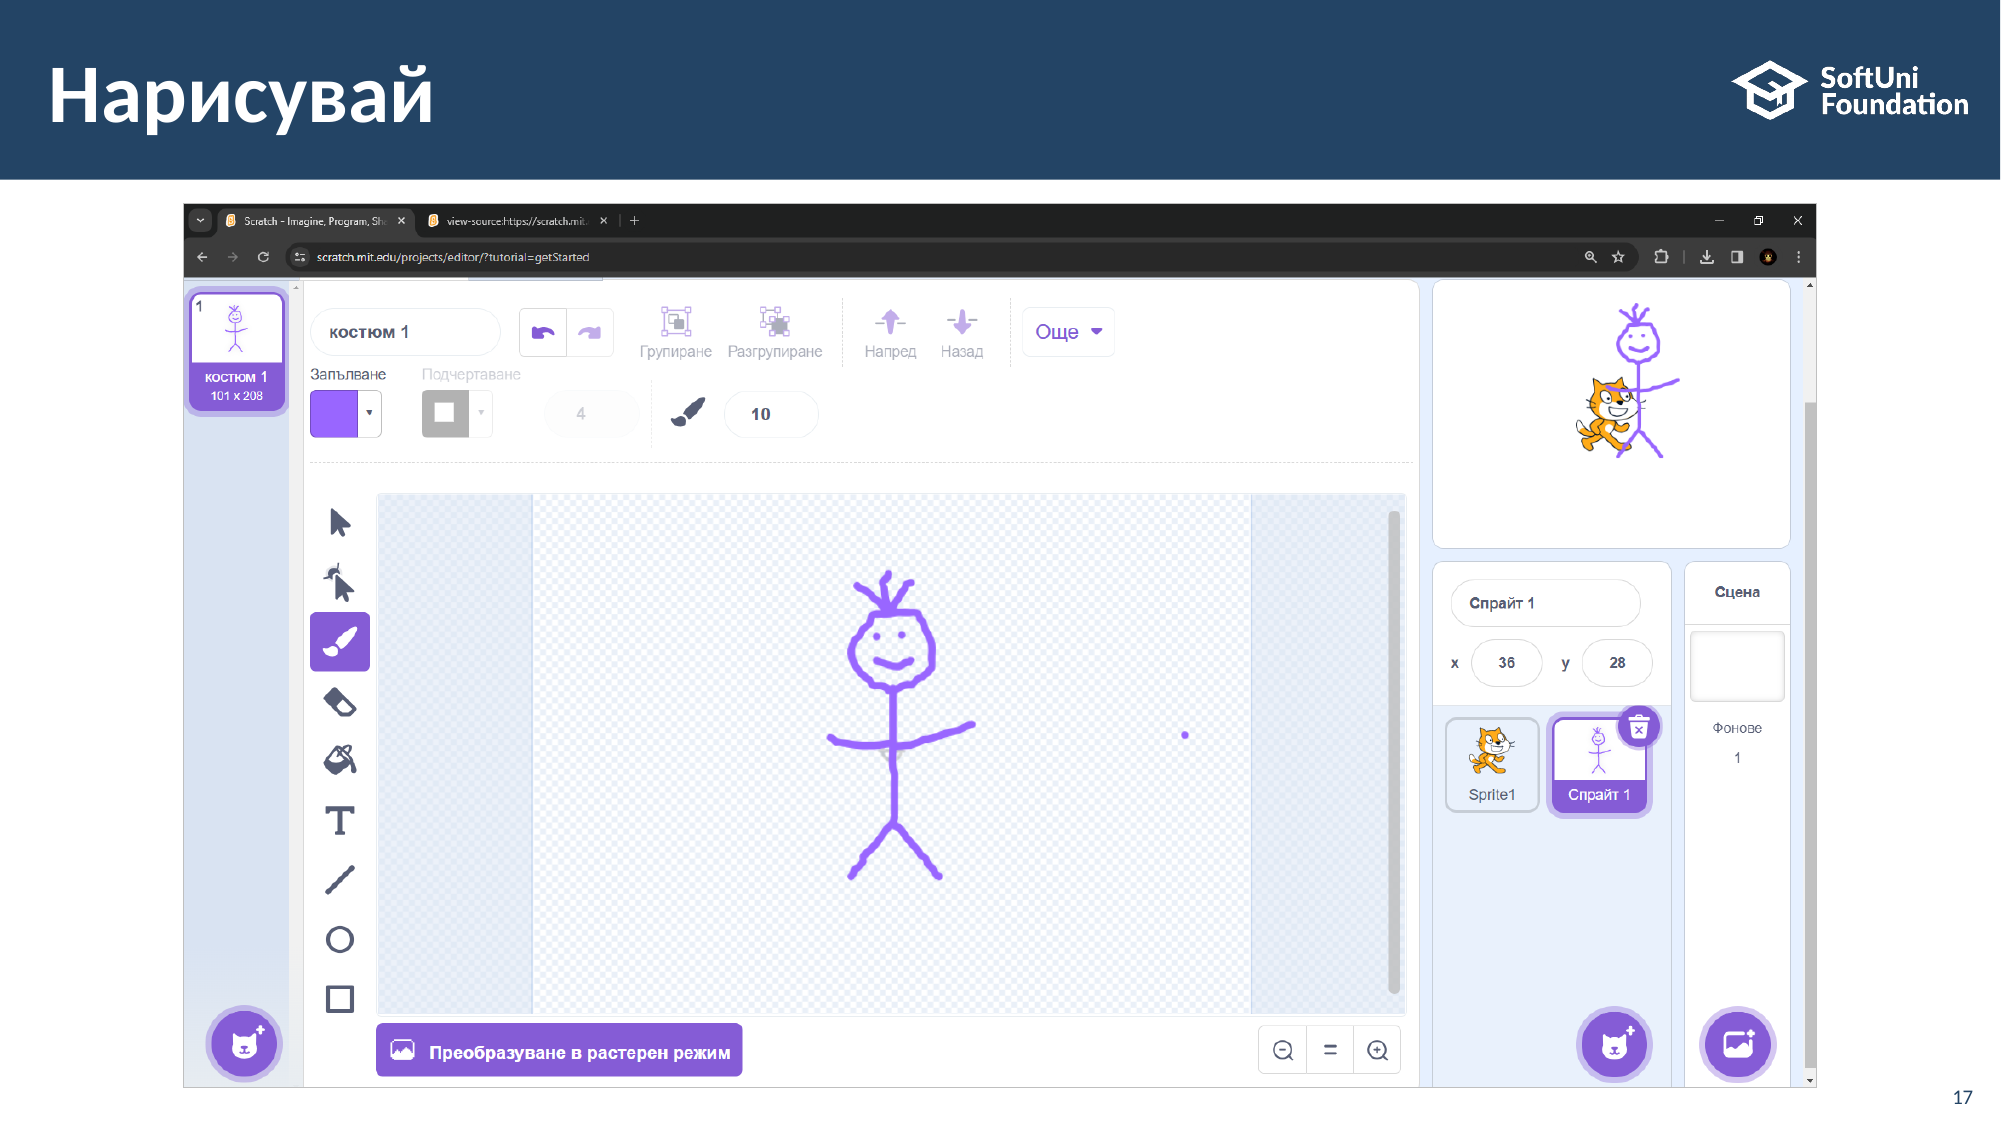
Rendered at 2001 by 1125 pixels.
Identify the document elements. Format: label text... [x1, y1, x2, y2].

slide_number 17 [1927, 1067, 1989, 1117]
picture [183, 202, 1817, 1088]
picture [1731, 60, 1968, 120]
title Нарисувай [31, 16, 1716, 162]
